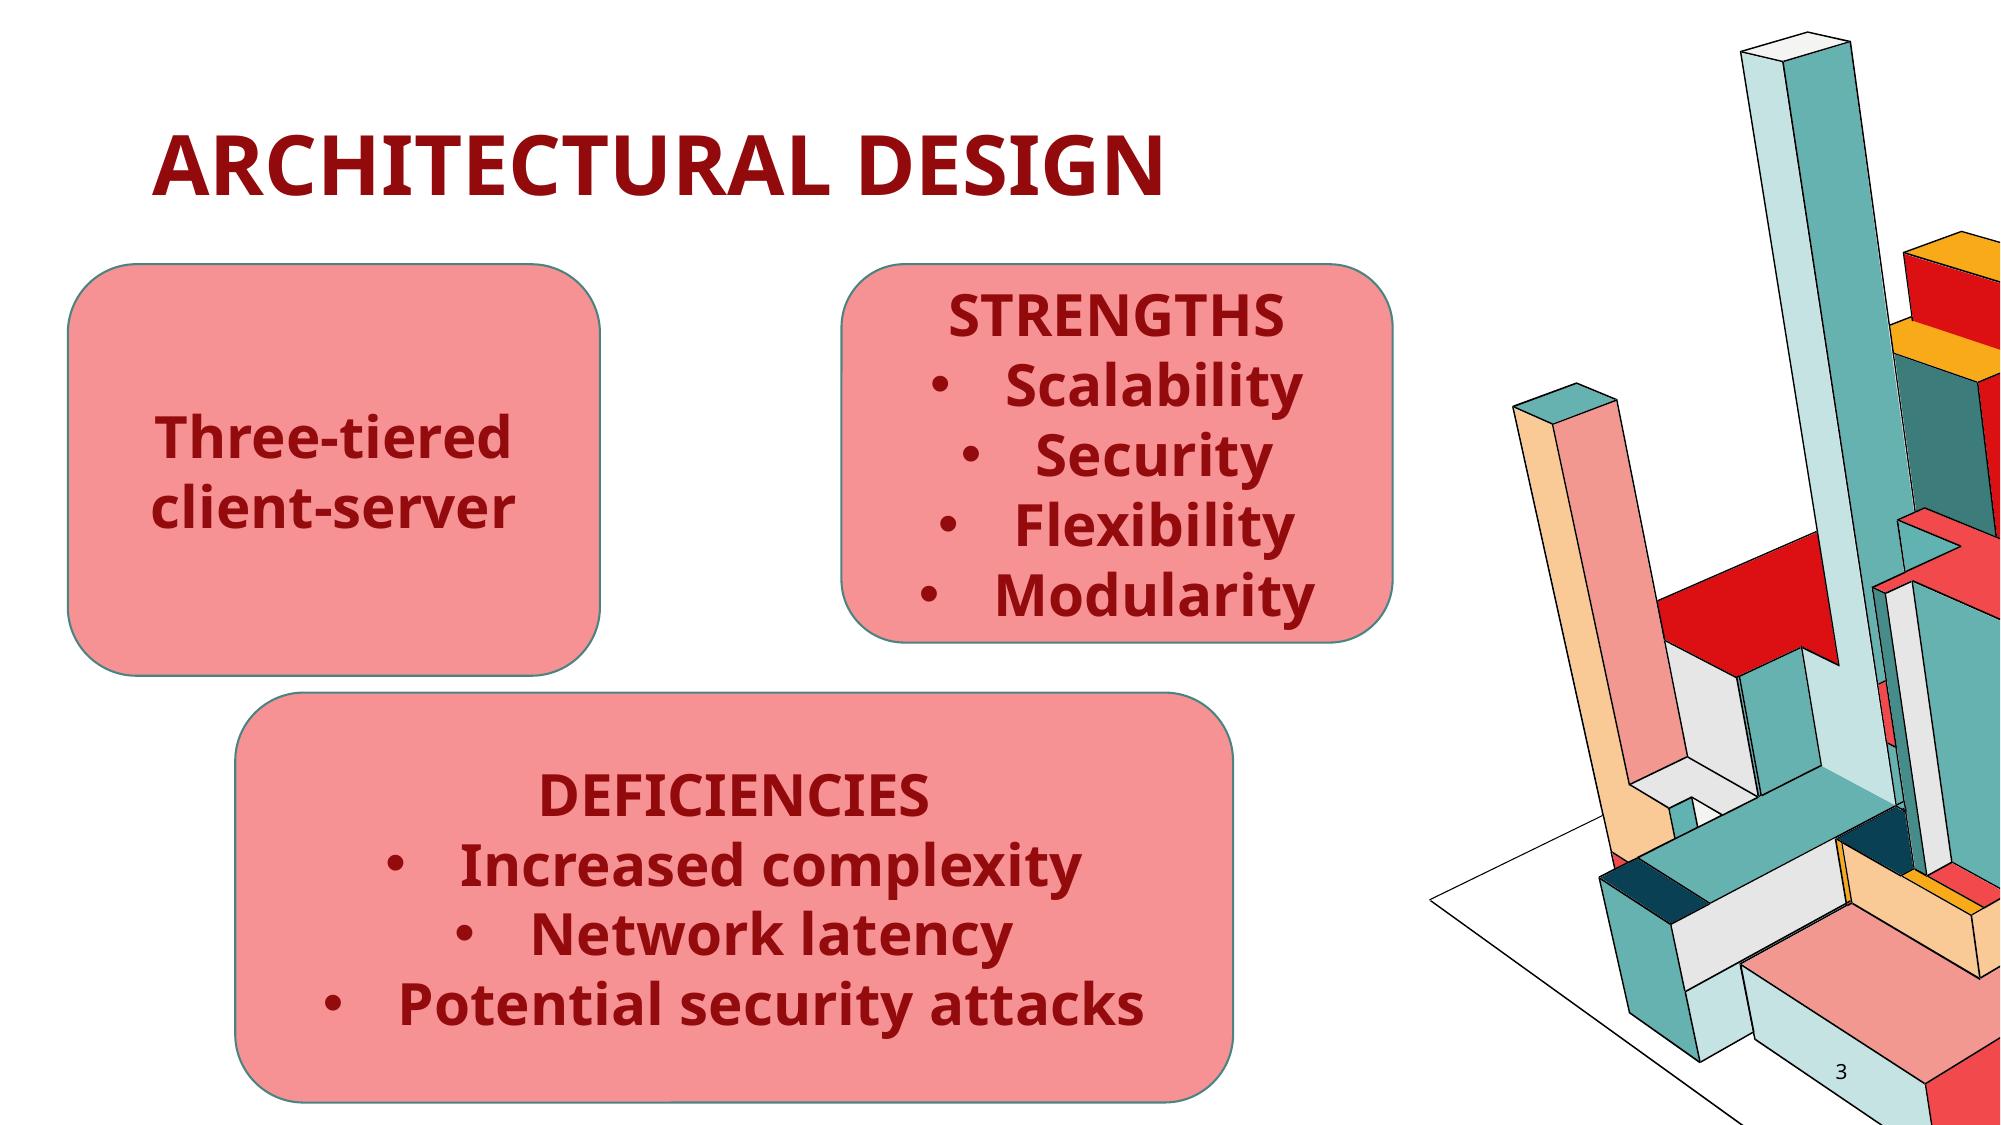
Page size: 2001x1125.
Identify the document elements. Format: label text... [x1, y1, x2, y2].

slide_number 3 [1412, 1042, 1863, 1103]
text_box DEFICIENCIES Increased complexity Network latency Potential security attacks [234, 691, 1235, 1104]
text_box STRENGTHS Scalability Security Flexibility Modularity [840, 263, 1394, 644]
text_box Three-tiered client-server [66, 263, 601, 677]
title Architectural Design [137, 59, 1863, 278]
